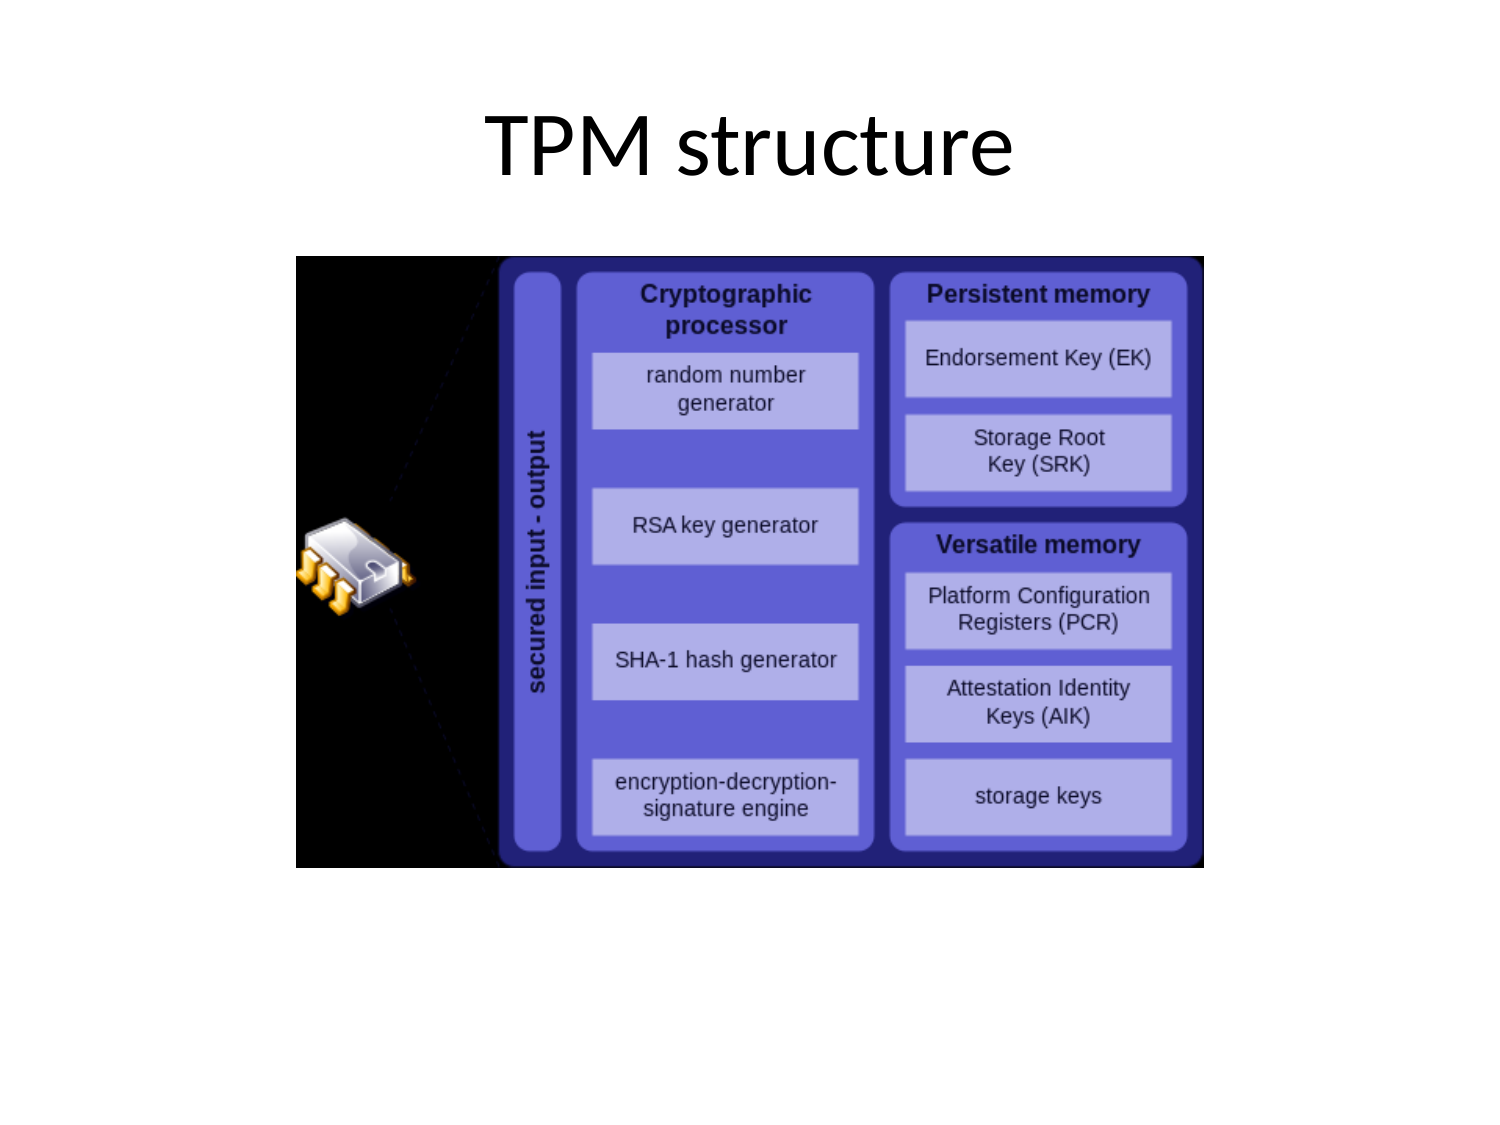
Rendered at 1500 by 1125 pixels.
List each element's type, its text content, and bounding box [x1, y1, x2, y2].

title TPM structure [75, 45, 1425, 233]
picture [296, 256, 1204, 869]
